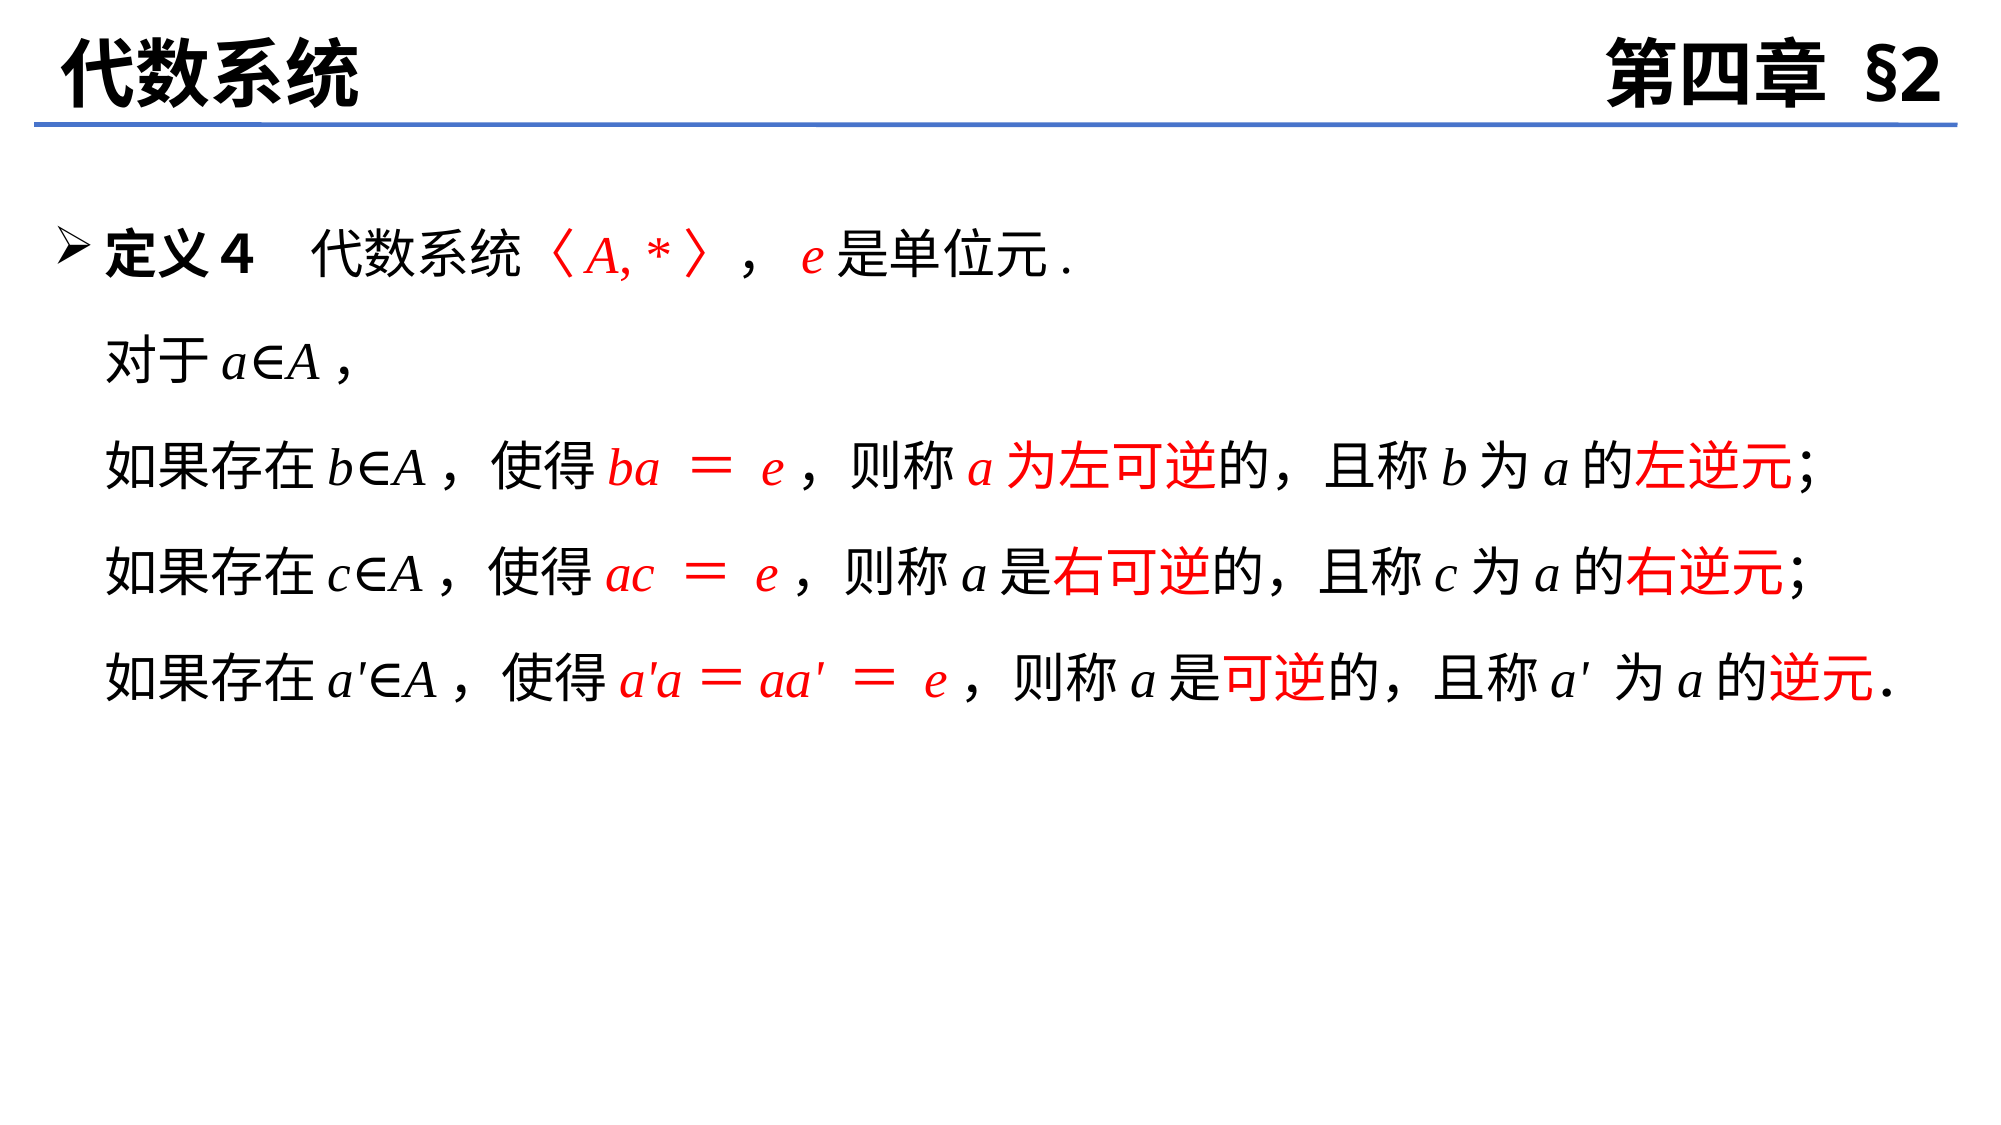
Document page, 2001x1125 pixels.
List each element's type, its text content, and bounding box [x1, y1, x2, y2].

text_box 第四章 §2 [1576, 19, 1958, 124]
text_box 定义４ 代数系统〈A, *〉，e是单位元. 对于a∈A， 如果存在b∈A，使得ba ＝ e，则称a为左可逆的，且称b为a的左逆元； 如果存在c∈A，使得ac ＝ e，则称a是右可逆的，且称c为a的右逆元； 如果存在a'∈A，使得a'a＝aa' ＝ e，则称a是可逆的，且称a' 为a的逆元． [38, 181, 1958, 938]
text_box 代数系统 [46, 18, 662, 124]
